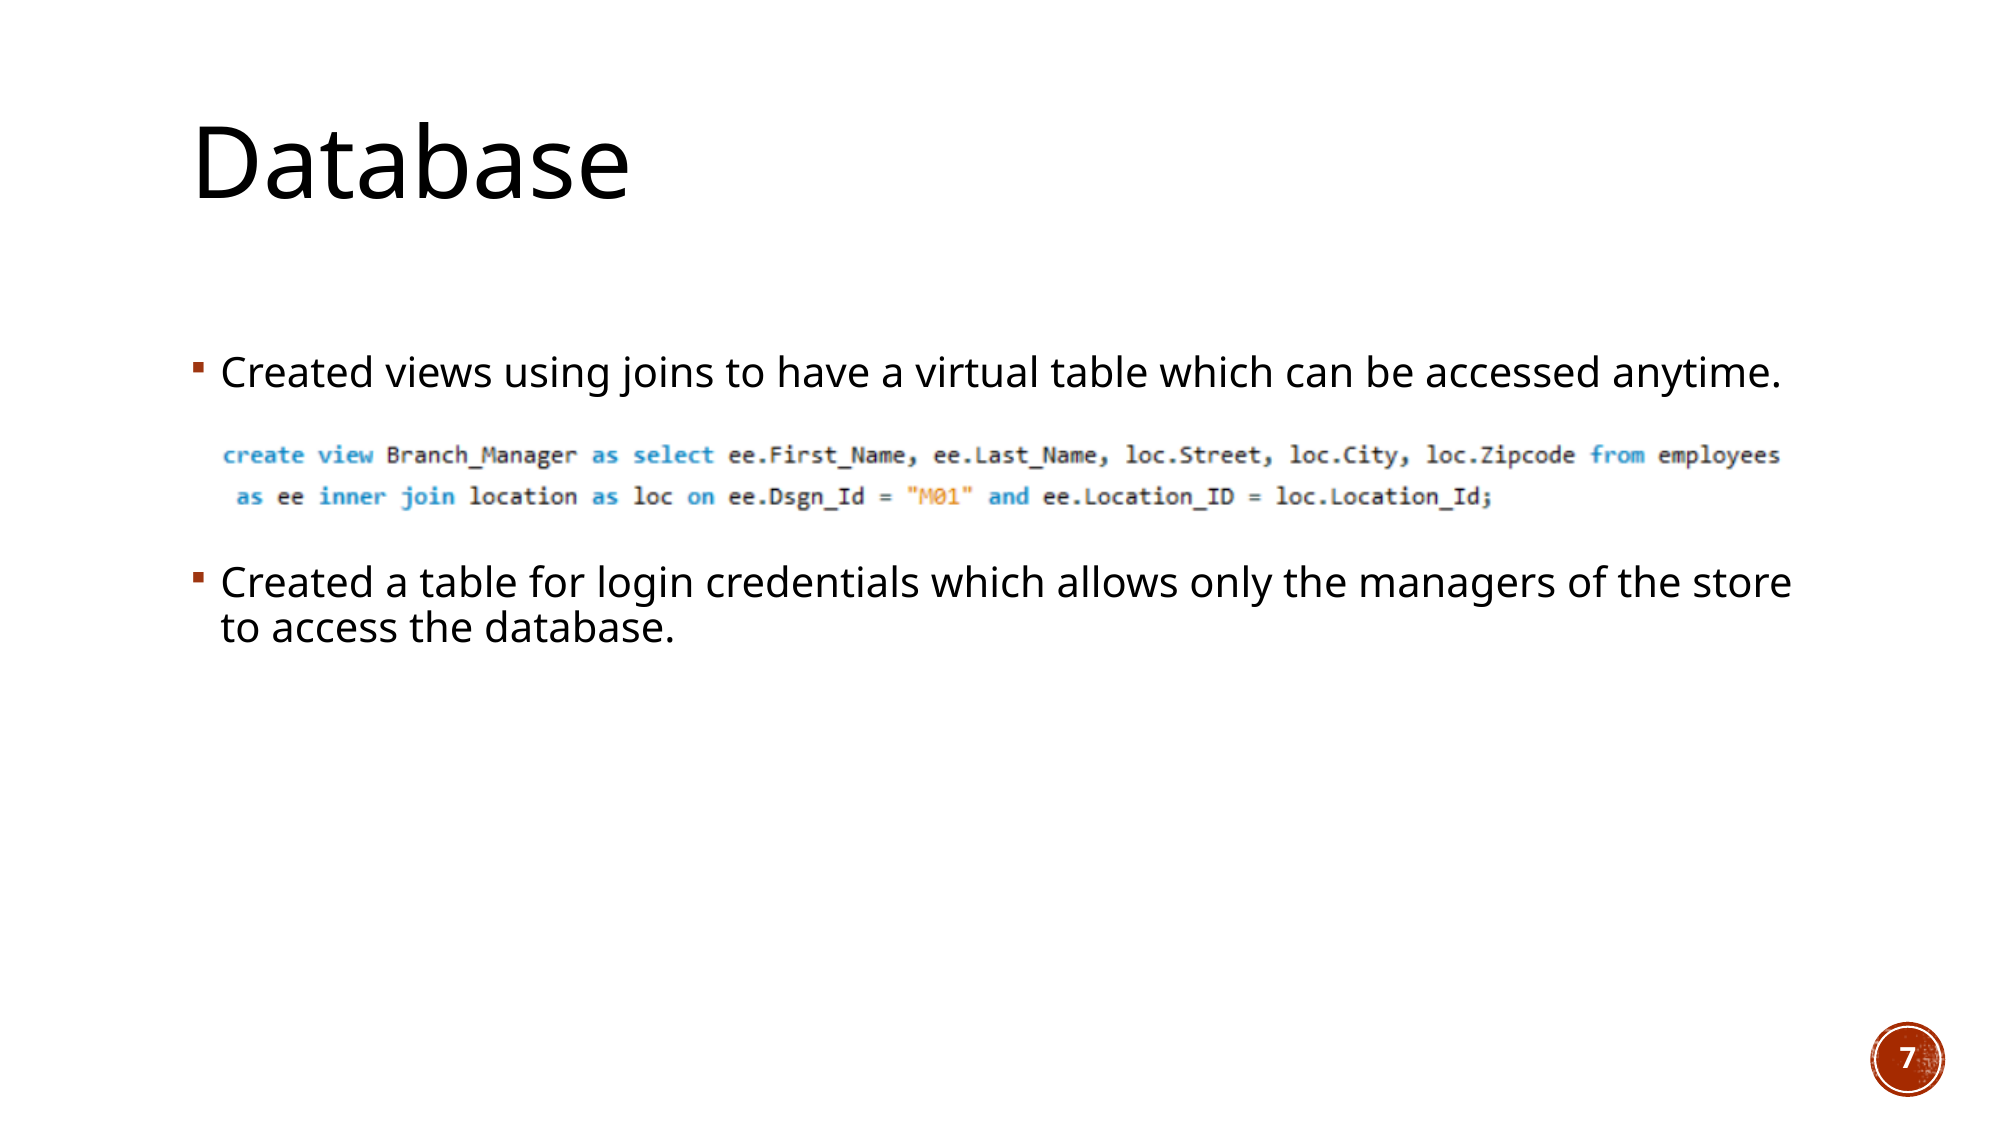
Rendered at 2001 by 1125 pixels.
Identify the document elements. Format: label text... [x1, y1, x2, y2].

picture [200, 440, 1801, 538]
list Created views using joins to have a virtual table which can be accessed anytime. Created a table for login credentials which allows only the managers of the store to access the database. [175, 269, 1826, 1013]
slide_number 7 [1855, 1028, 1961, 1089]
title Database [175, 79, 1826, 252]
